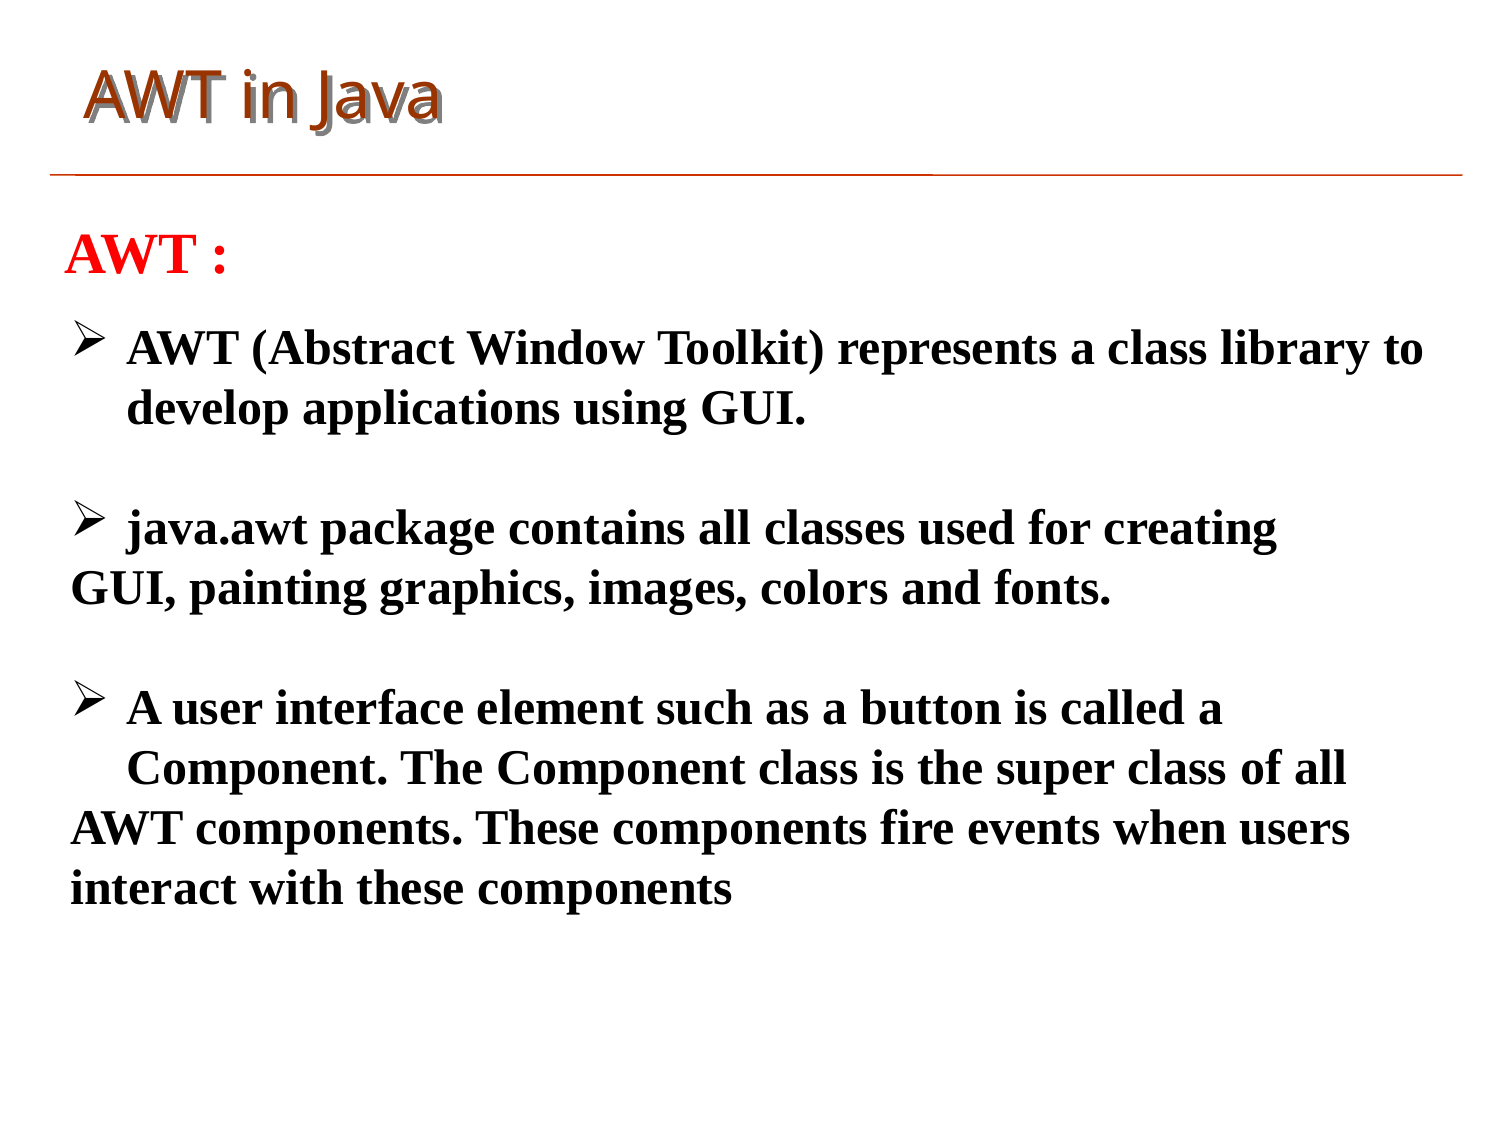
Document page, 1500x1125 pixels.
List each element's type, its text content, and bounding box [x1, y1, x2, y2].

text_box AWT (Abstract Window Toolkit) represents a class library to develop applications using GUI. java.awt package contains all classes used for creating GUI, painting graphics, images, colors and fonts. A user interface element such as a button is called a Component. The Component class is the super class of all AWT components. These components fire events when users interact with these components [55, 307, 1458, 1043]
text_box AWT in Java [68, 44, 969, 140]
text_box AWT : [49, 208, 1339, 293]
